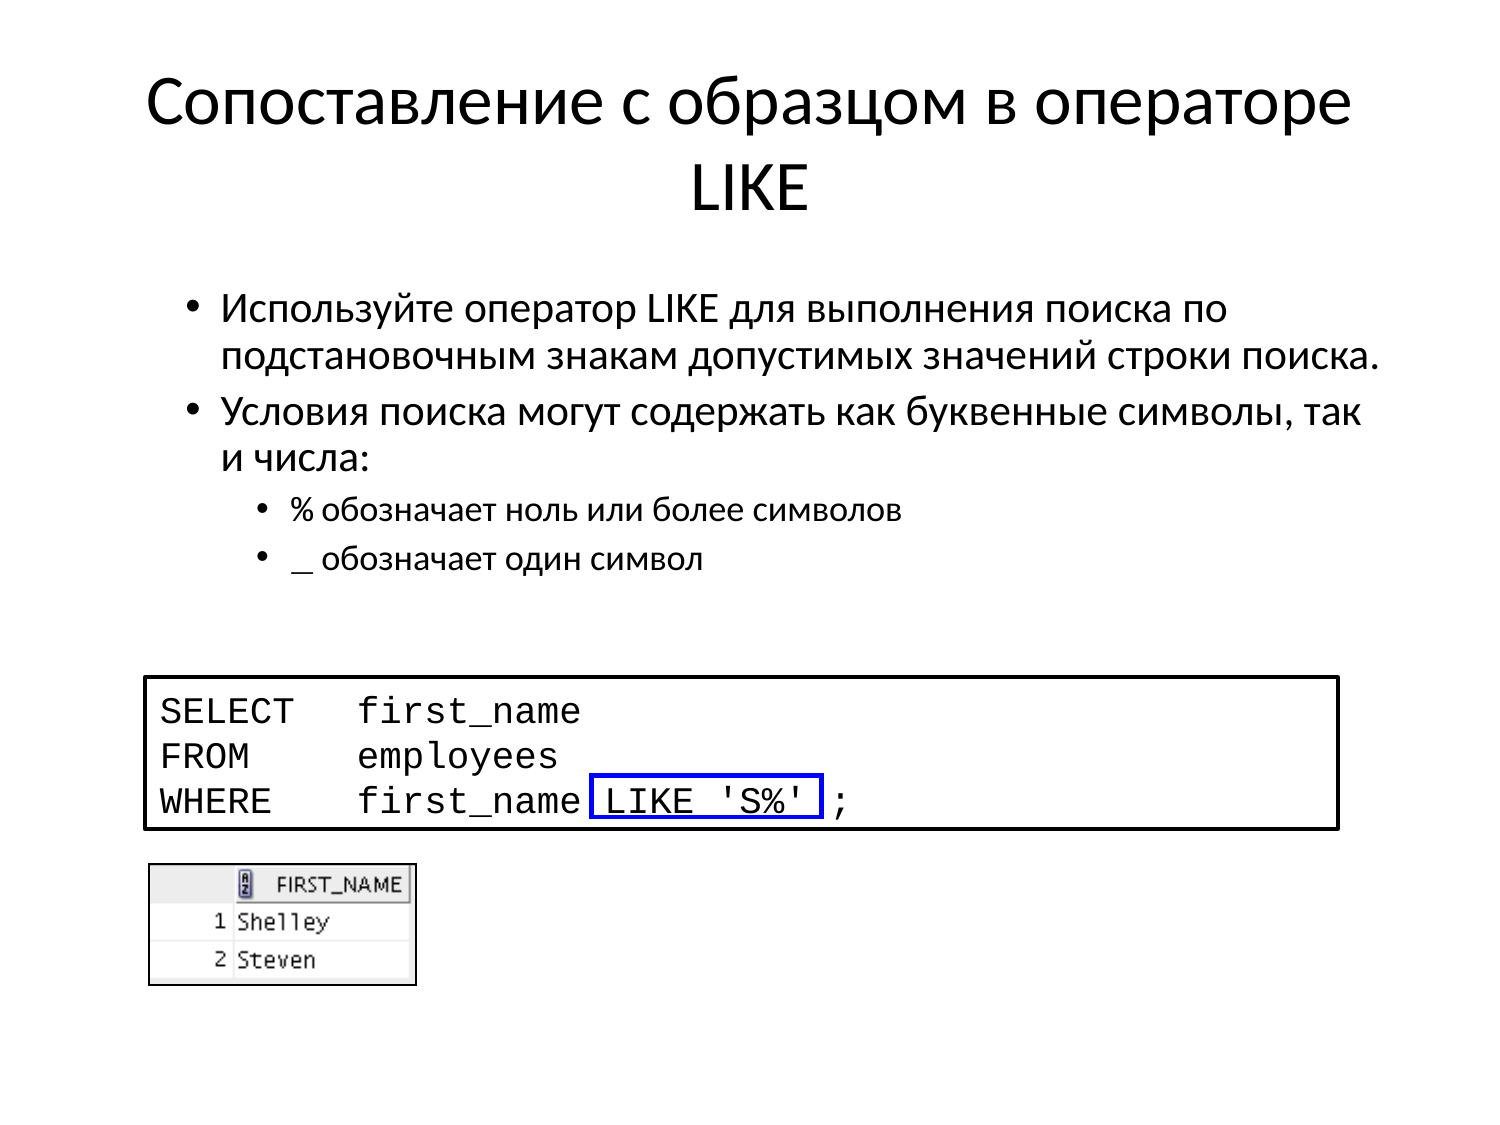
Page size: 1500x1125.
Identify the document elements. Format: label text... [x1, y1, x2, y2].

text_box Используйте оператор LIKE для выполнения поиска по подстановочным знакам допустимых значений строки поиска. Условия поиска могут содержать как буквенные символы, так и числа: % обозначает ноль или более символов _ обозначает один символ [99, 277, 1399, 636]
picture [149, 864, 415, 985]
title Сопоставление с образцом в операторе LIKE [75, 45, 1425, 233]
text_box SELECT first_name FROM employees WHERE first_name LIKE 'S%' ; [143, 675, 1340, 831]
text_box [591, 775, 822, 818]
